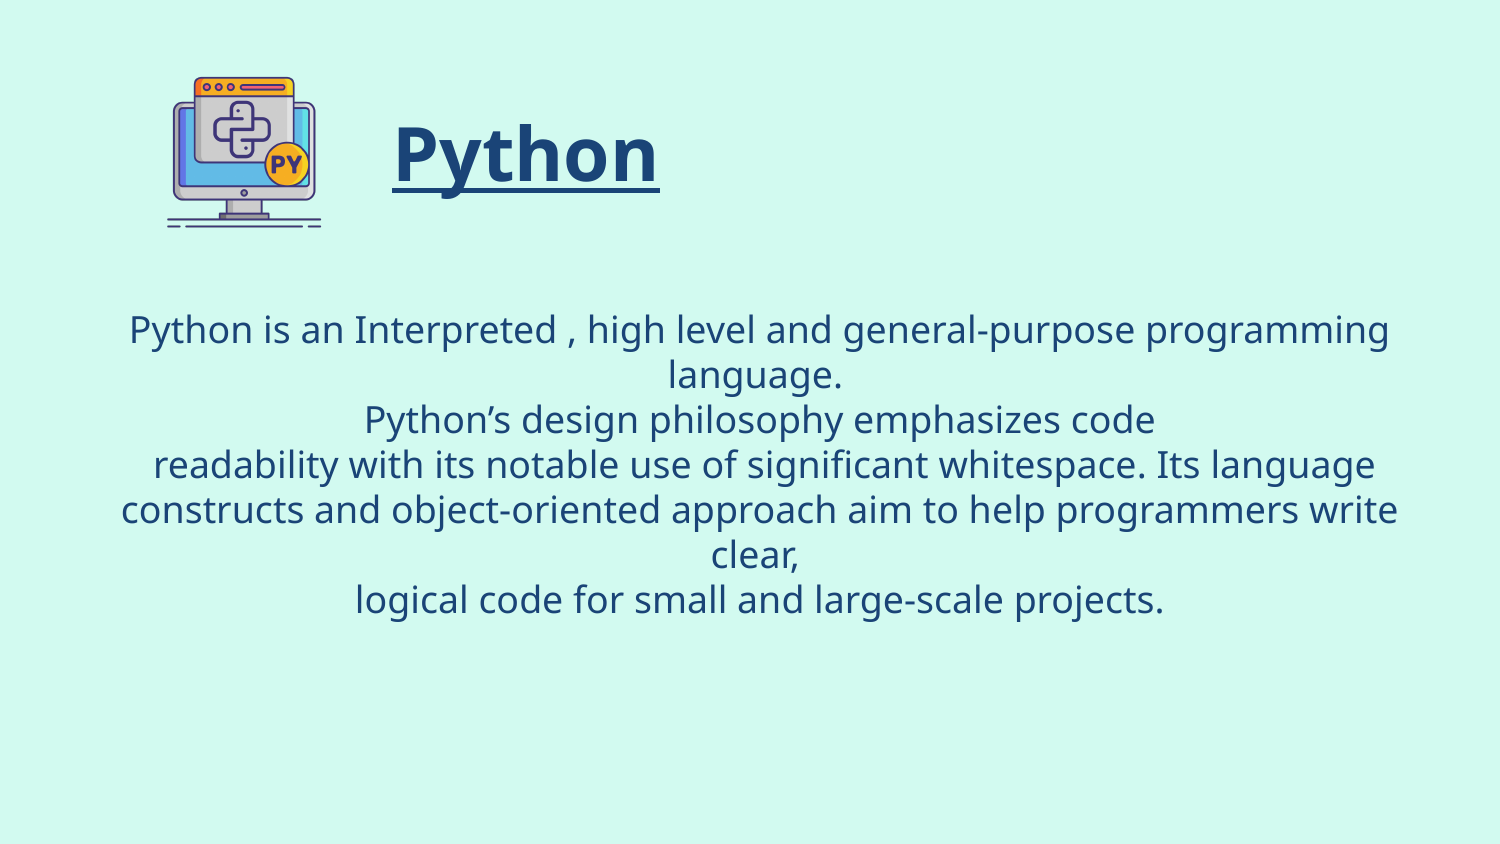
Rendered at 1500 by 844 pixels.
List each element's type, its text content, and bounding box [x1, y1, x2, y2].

picture [162, 70, 326, 234]
title Python [377, 55, 879, 249]
subtitle Python is an Interpreted , high level and general-purpose programming language. Python’s design philosophy emphasizes code readability with its notable use of significant whitespace. Its language constructs and object-oriented approach aim to help programmers write clear, logical code for small and large-scale projects. [49, 129, 1451, 798]
